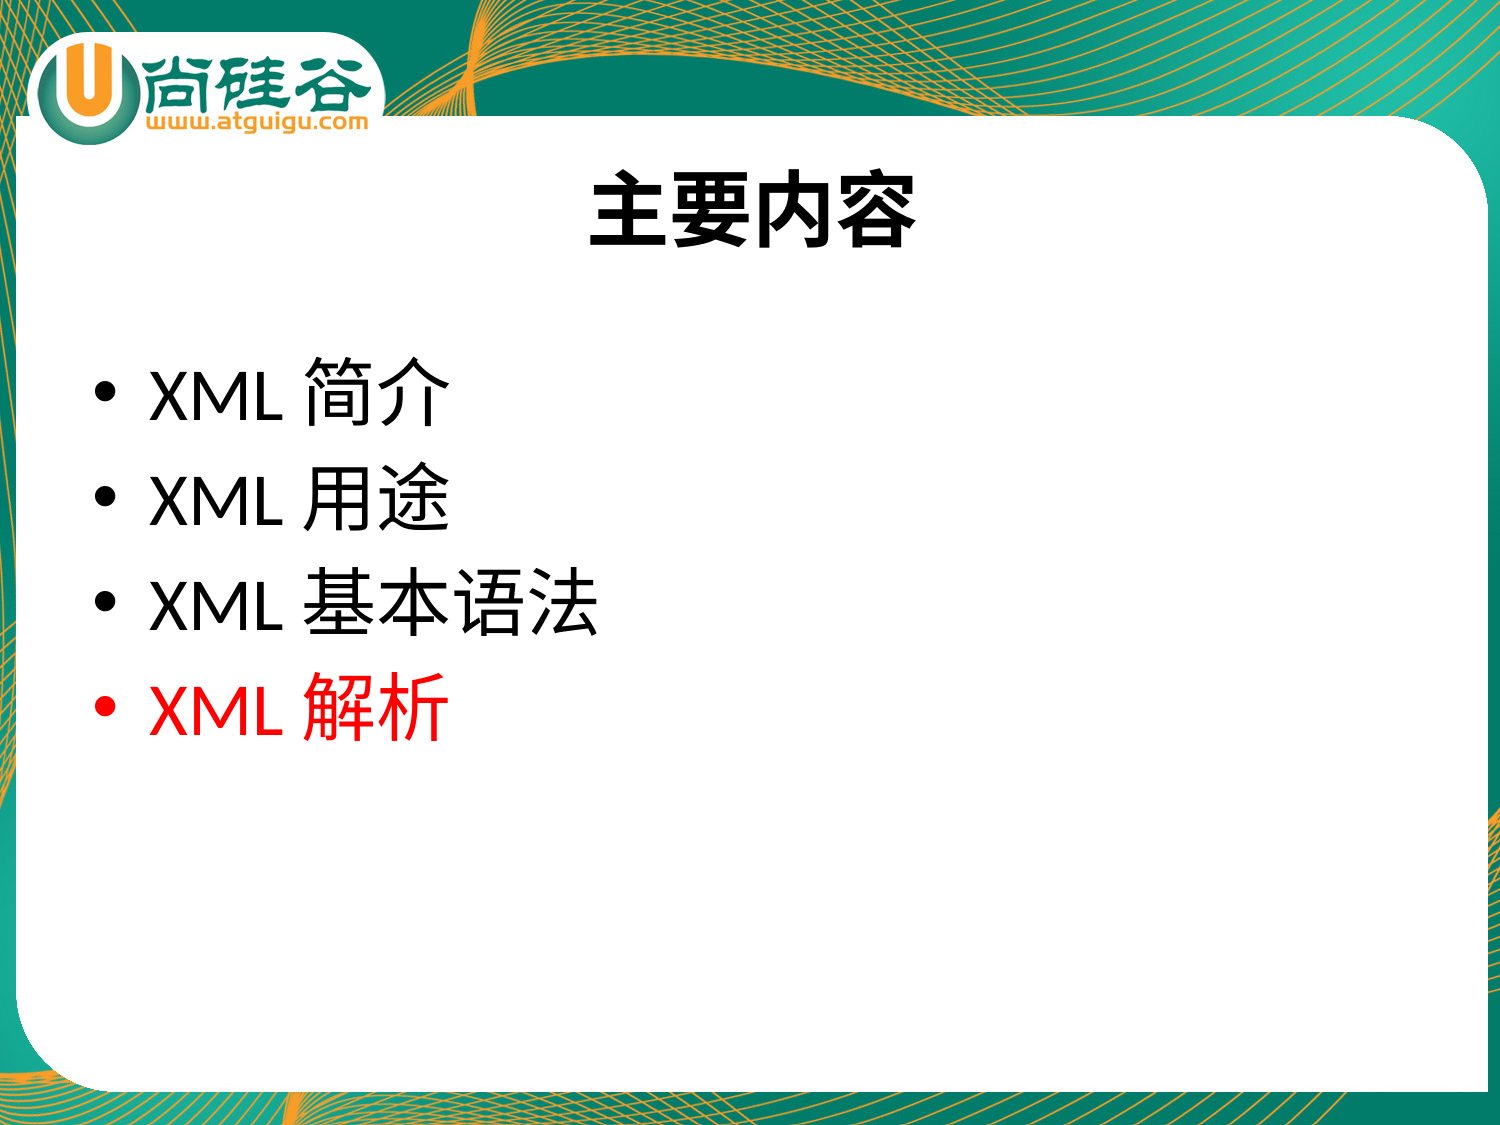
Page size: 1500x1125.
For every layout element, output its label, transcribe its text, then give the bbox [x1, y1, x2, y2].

list XML简介 XML用途 XML基本语法 XML解析 [77, 338, 1428, 1081]
title 主要内容 [77, 113, 1428, 302]
picture [0, 0, 1500, 1125]
